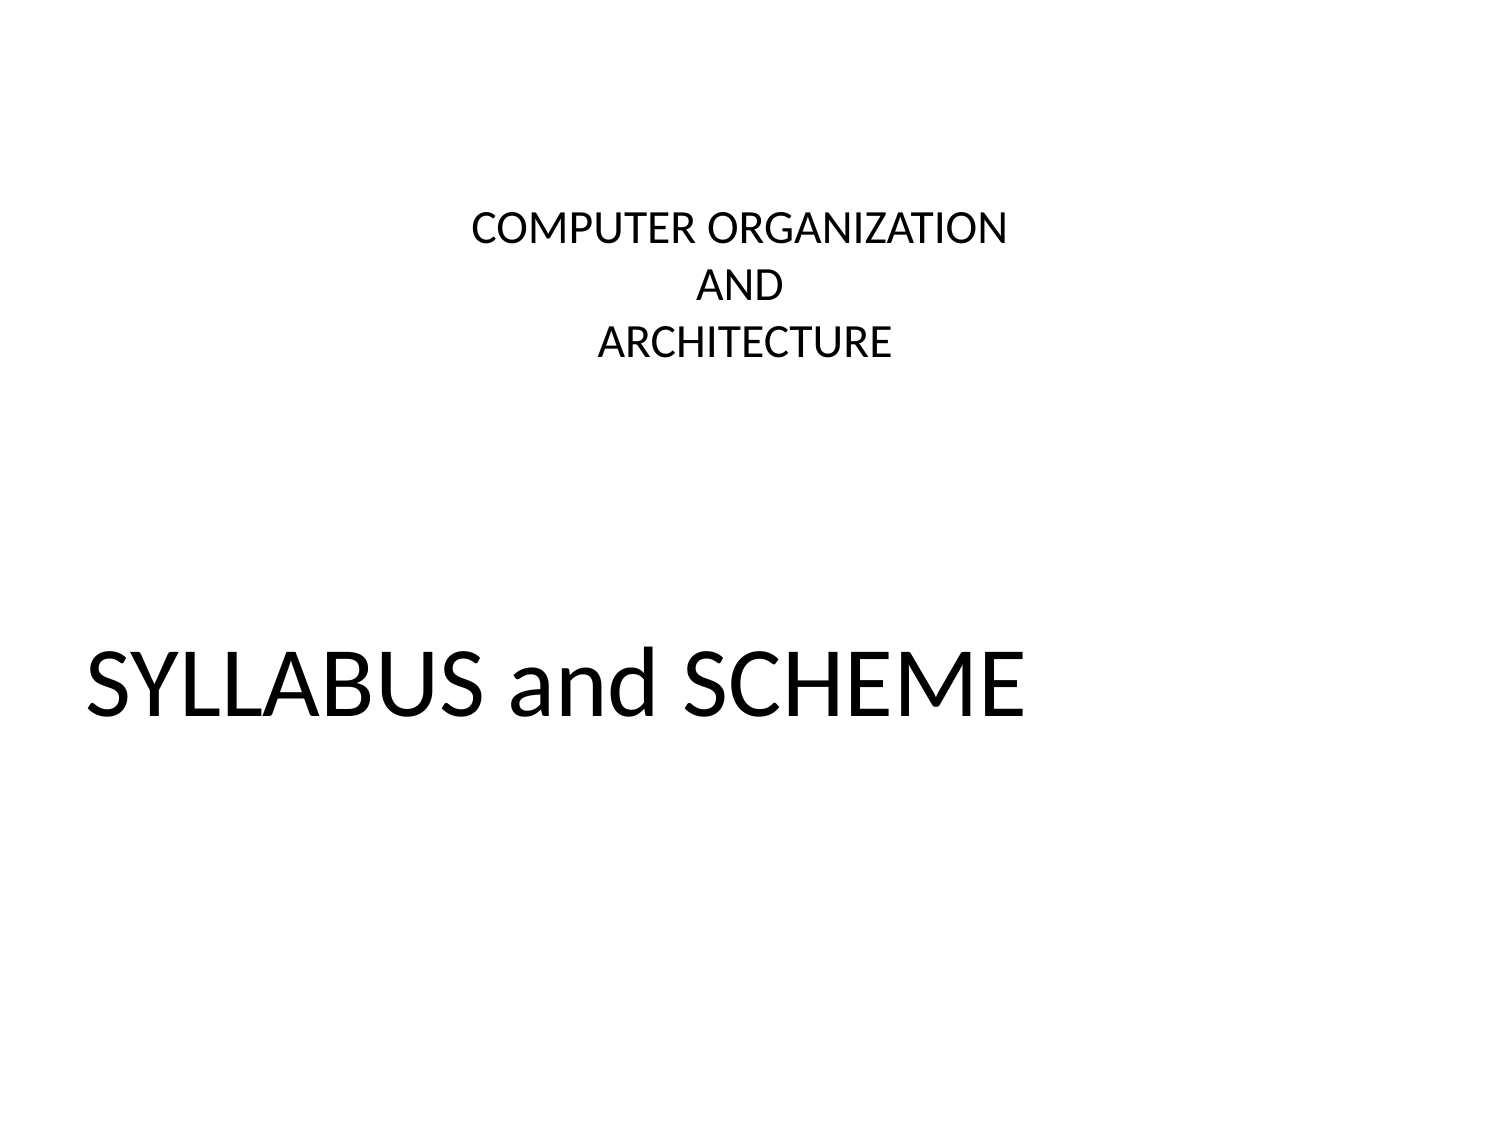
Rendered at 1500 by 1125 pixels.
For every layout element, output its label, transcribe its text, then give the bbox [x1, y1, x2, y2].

list SYLLABUS and SCHEME [70, 468, 1421, 1125]
title COMPUTER ORGANIZATION AND ARCHITECTURE [70, 187, 1421, 376]
